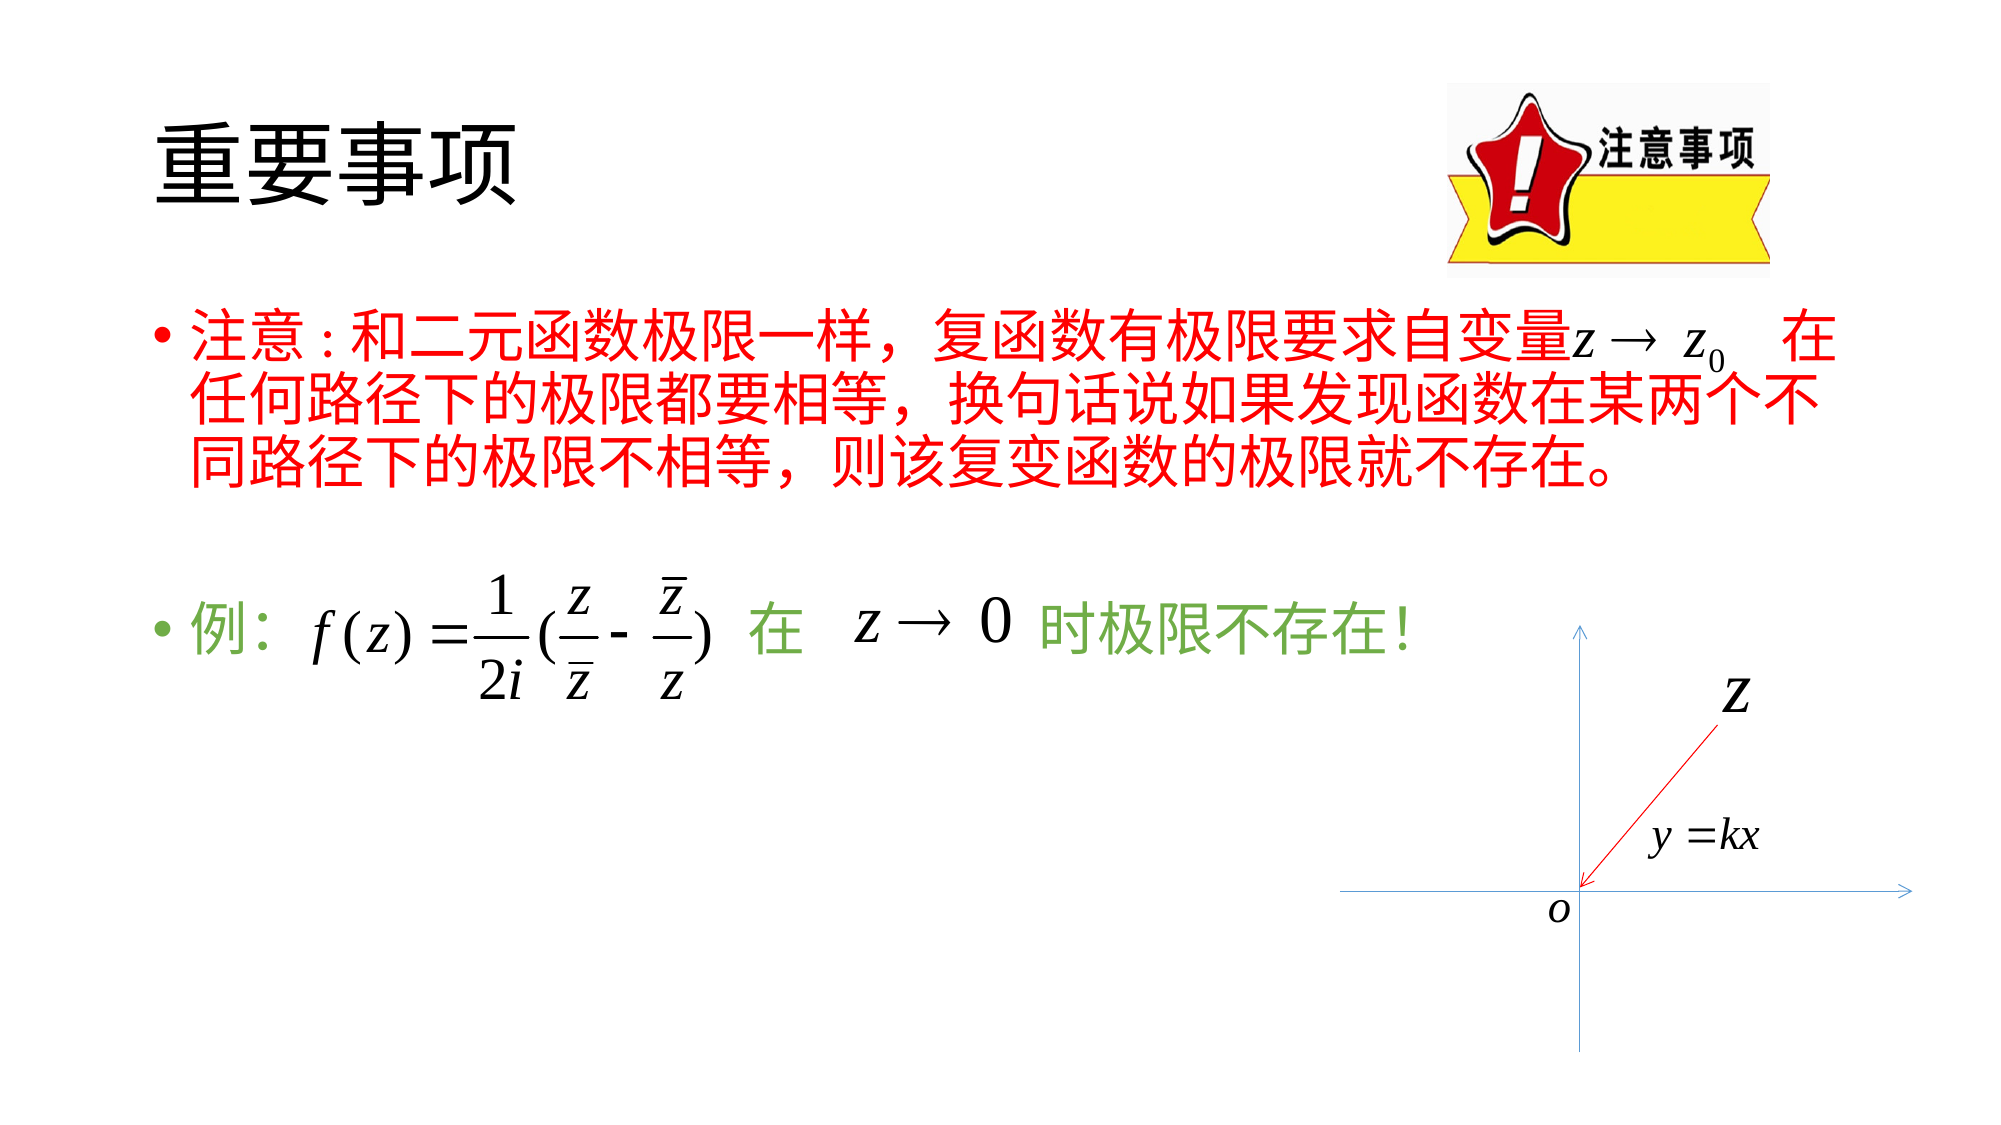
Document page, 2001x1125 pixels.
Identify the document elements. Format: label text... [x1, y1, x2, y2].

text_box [1640, 808, 1770, 869]
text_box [1541, 891, 1581, 935]
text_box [1708, 664, 1770, 725]
list 注意:和二元函数极限一样，复函数有极限要求自变量 在任何路径下的极限都要相等，换句话说如果发现函数在某两个不同路径下的极限不相等，则该复变函数的极限就不存在。 例： 在 时极限不存在！ [137, 299, 1863, 1014]
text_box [291, 557, 725, 713]
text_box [1562, 299, 1738, 387]
picture [1447, 83, 1770, 278]
title 重要事项 [137, 59, 1863, 278]
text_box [1579, 724, 1718, 888]
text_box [841, 580, 1023, 660]
